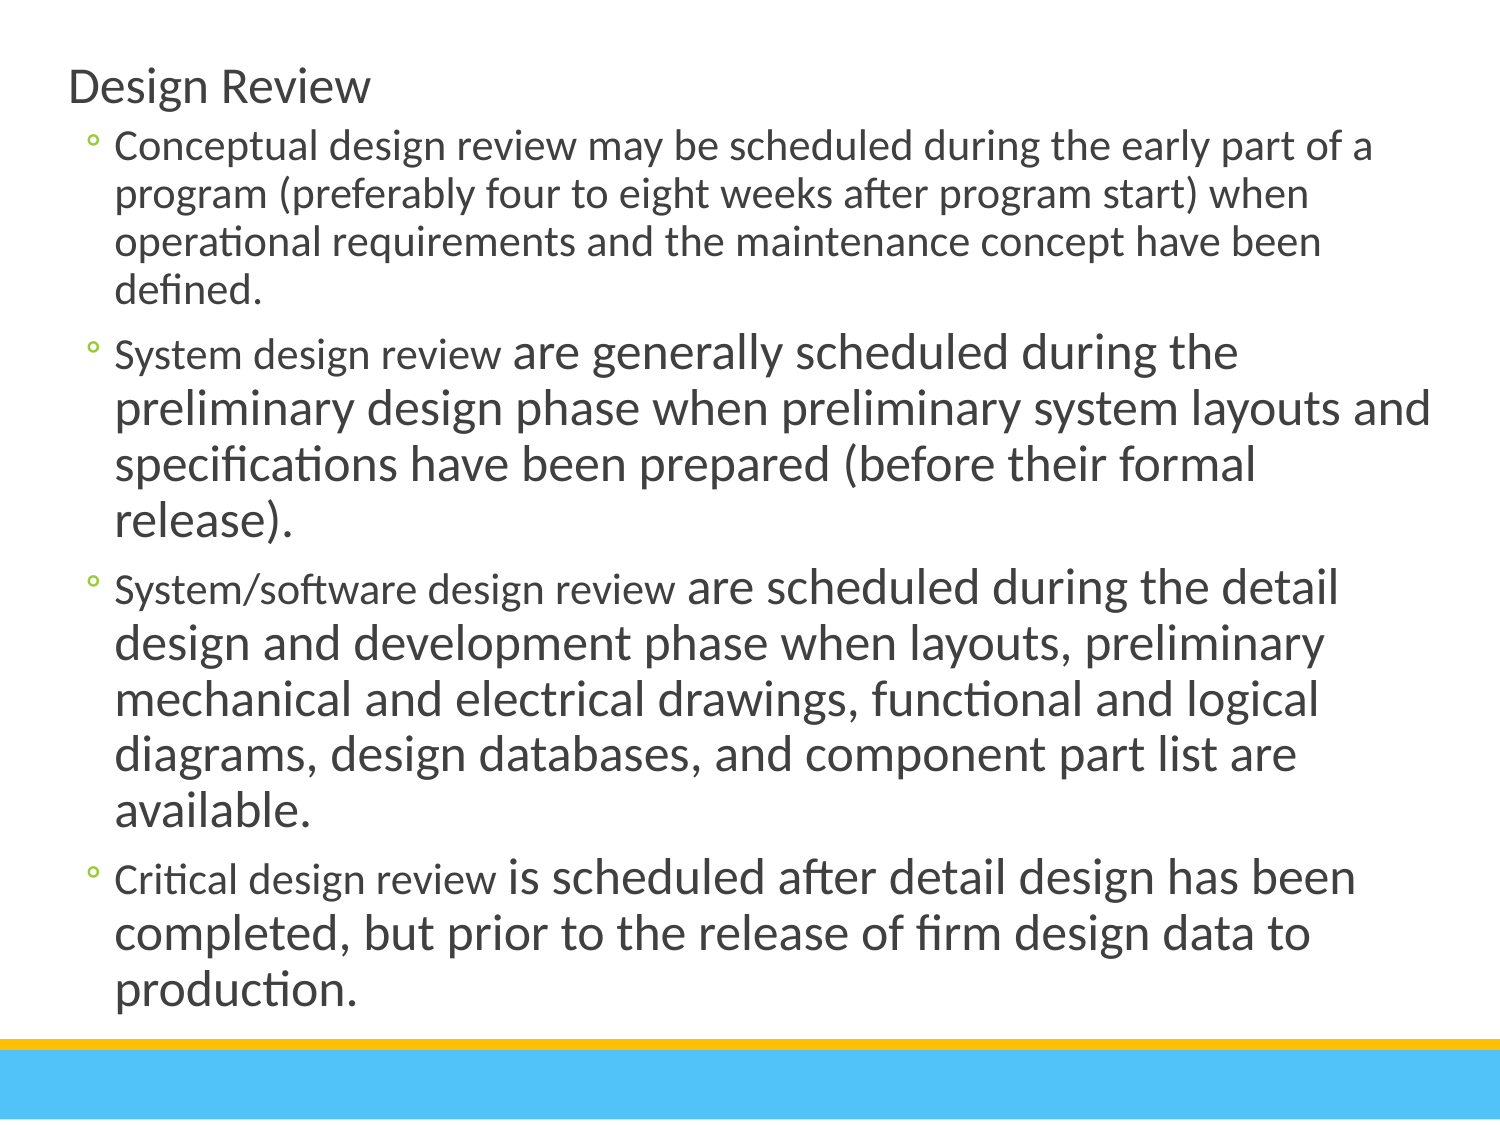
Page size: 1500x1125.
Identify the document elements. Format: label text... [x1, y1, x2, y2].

list Design Review Conceptual design review may be scheduled during the early part of a program (preferably four to eight weeks after program start) when operational requirements and the maintenance concept have been defined. System design review are generally scheduled during the preliminary design phase when preliminary system layouts and specifications have been prepared (before their formal release). System/software design review are scheduled during the detail design and development phase when layouts, preliminary mechanical and electrical drawings, functional and logical diagrams, design databases, and component part list are available. Critical design review is scheduled after detail design has been completed, but prior to the release of firm design data to production. [53, 51, 1444, 1028]
